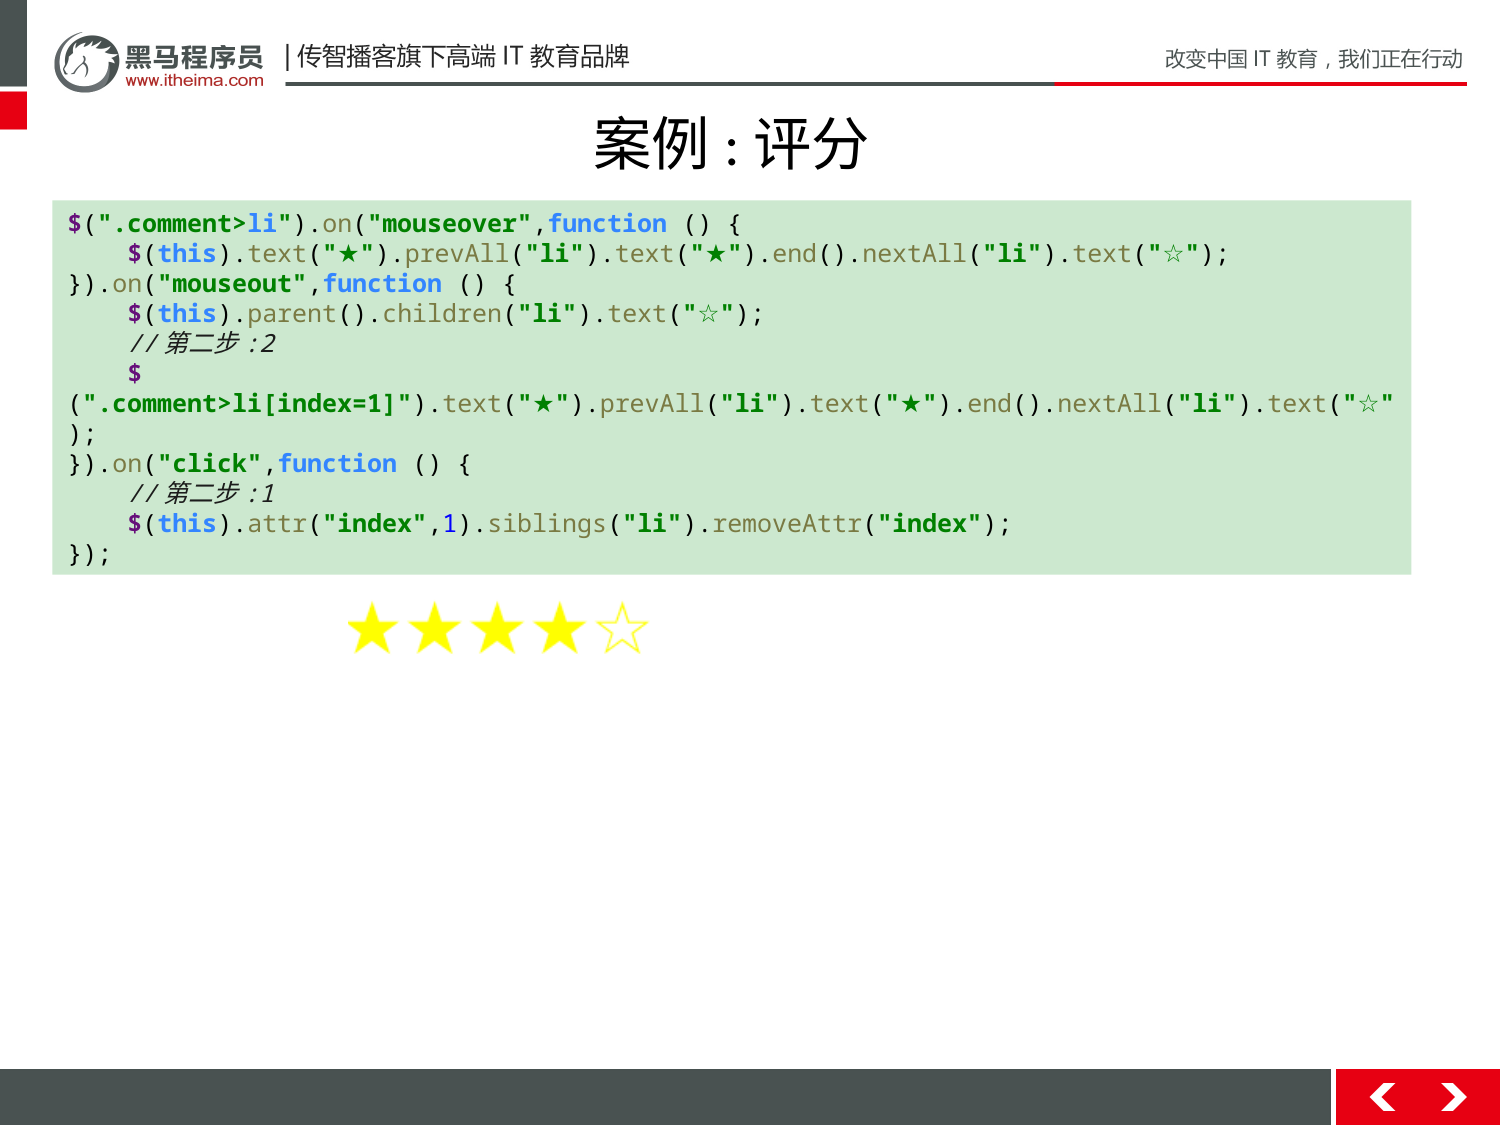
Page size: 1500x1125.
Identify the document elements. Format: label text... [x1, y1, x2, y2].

text_box $(".comment>li").on("mouseover",function () { $(this).text("★").prevAll("li").text("★").end().nextAll("li").text("☆"); }).on("mouseout",function () { $(this).parent().children("li").text("☆"); //第二步:2 $(".comment>li[index=1]").text("★").prevAll("li").text("★").end().nextAll("li").text("☆"); }).on("click",function () { //第二步:1 $(this).attr("index",1).siblings("li").removeAttr("index"); }); [52, 200, 1412, 575]
picture [0, 0, 1500, 1125]
